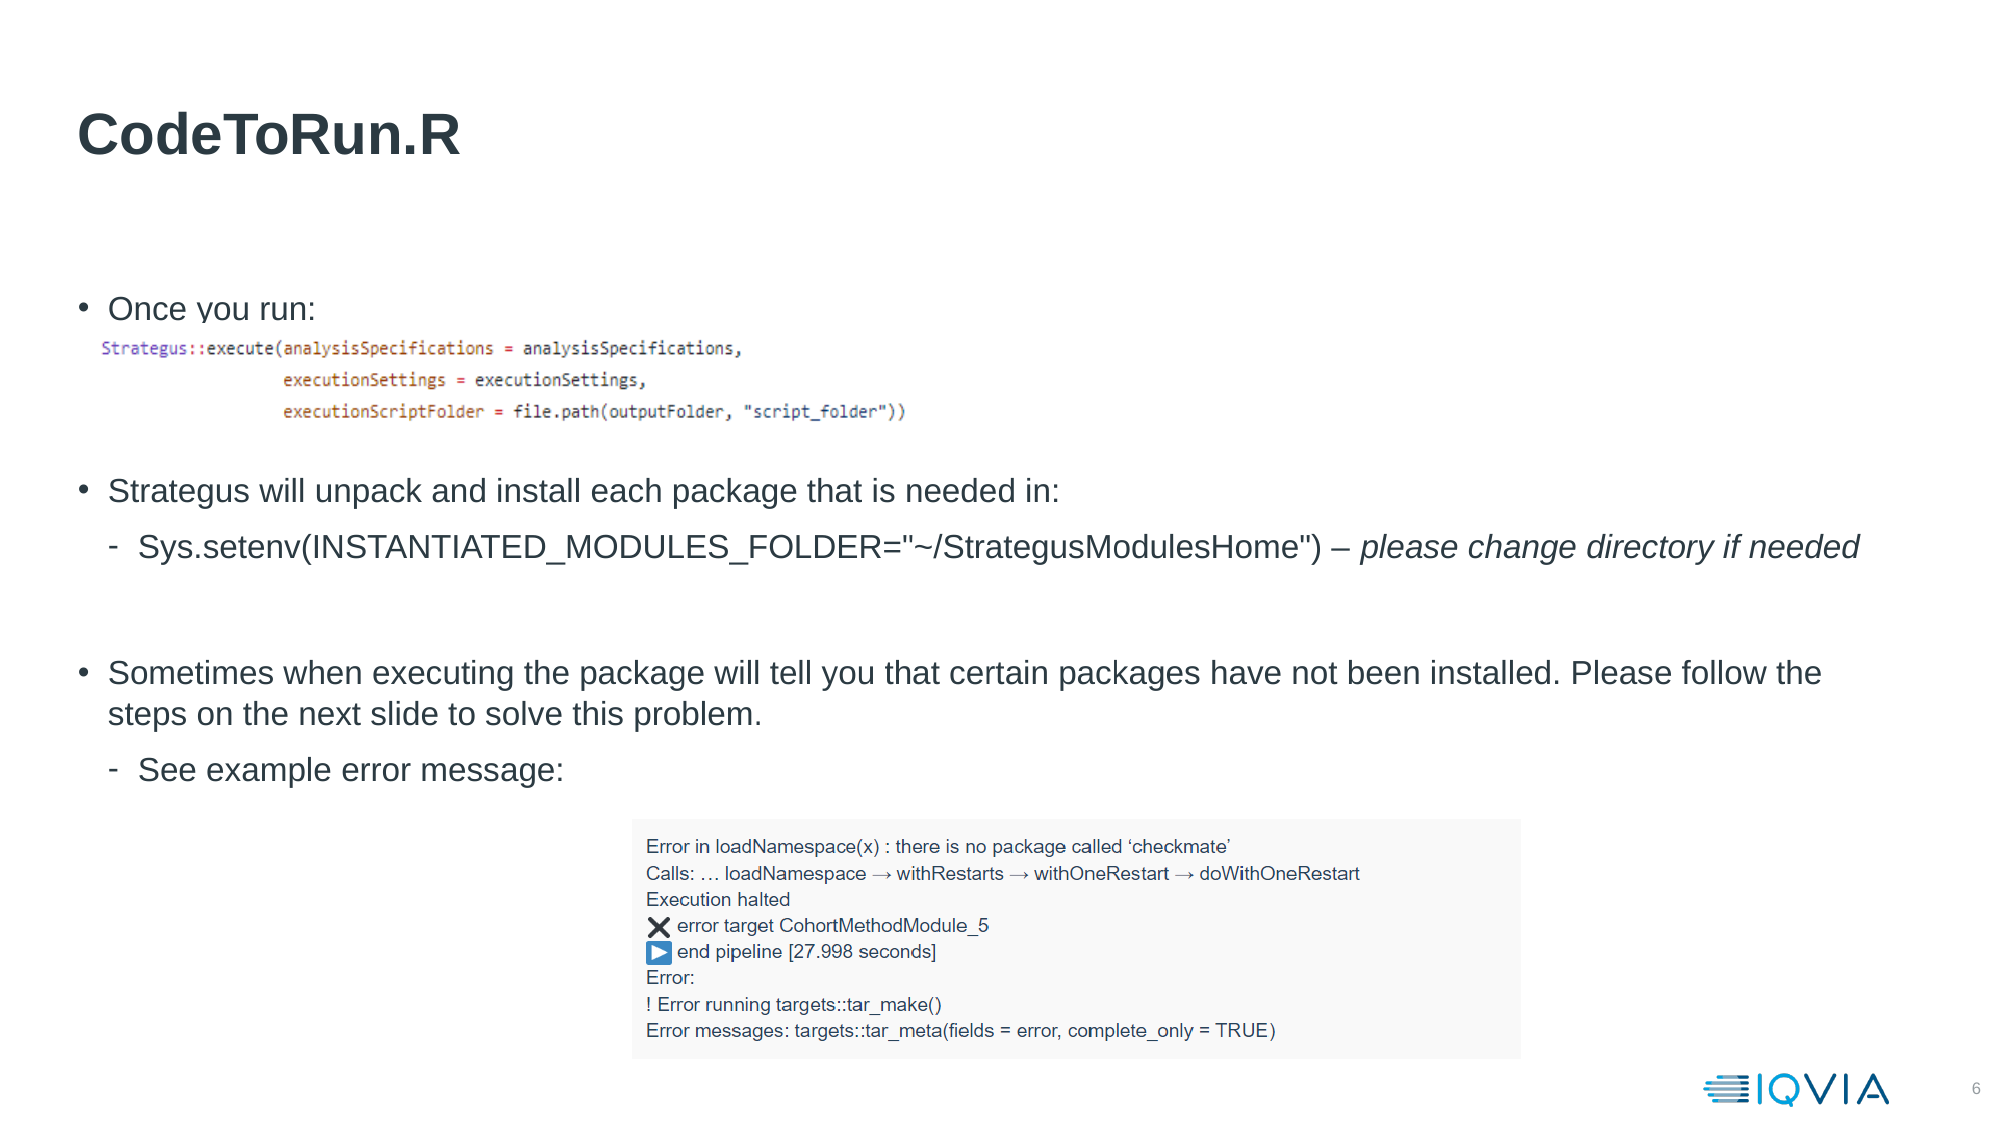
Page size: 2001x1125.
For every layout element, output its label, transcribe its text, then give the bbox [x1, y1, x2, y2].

picture [90, 323, 964, 448]
list Once you run: Strategus will unpack and install each package that is needed in: Sys.setenv(INSTANTIATED_MODULES_FOLDER="~/StrategusModulesHome") – please change directory if needed Sometimes when executing the package will tell you that certain packages have not been installed. Please follow the steps on the next slide to solve this problem. See example error message: [63, 279, 1924, 1031]
picture [1702, 1072, 1890, 1108]
picture [632, 818, 1523, 1067]
title CodeToRun.R [63, 48, 1924, 175]
